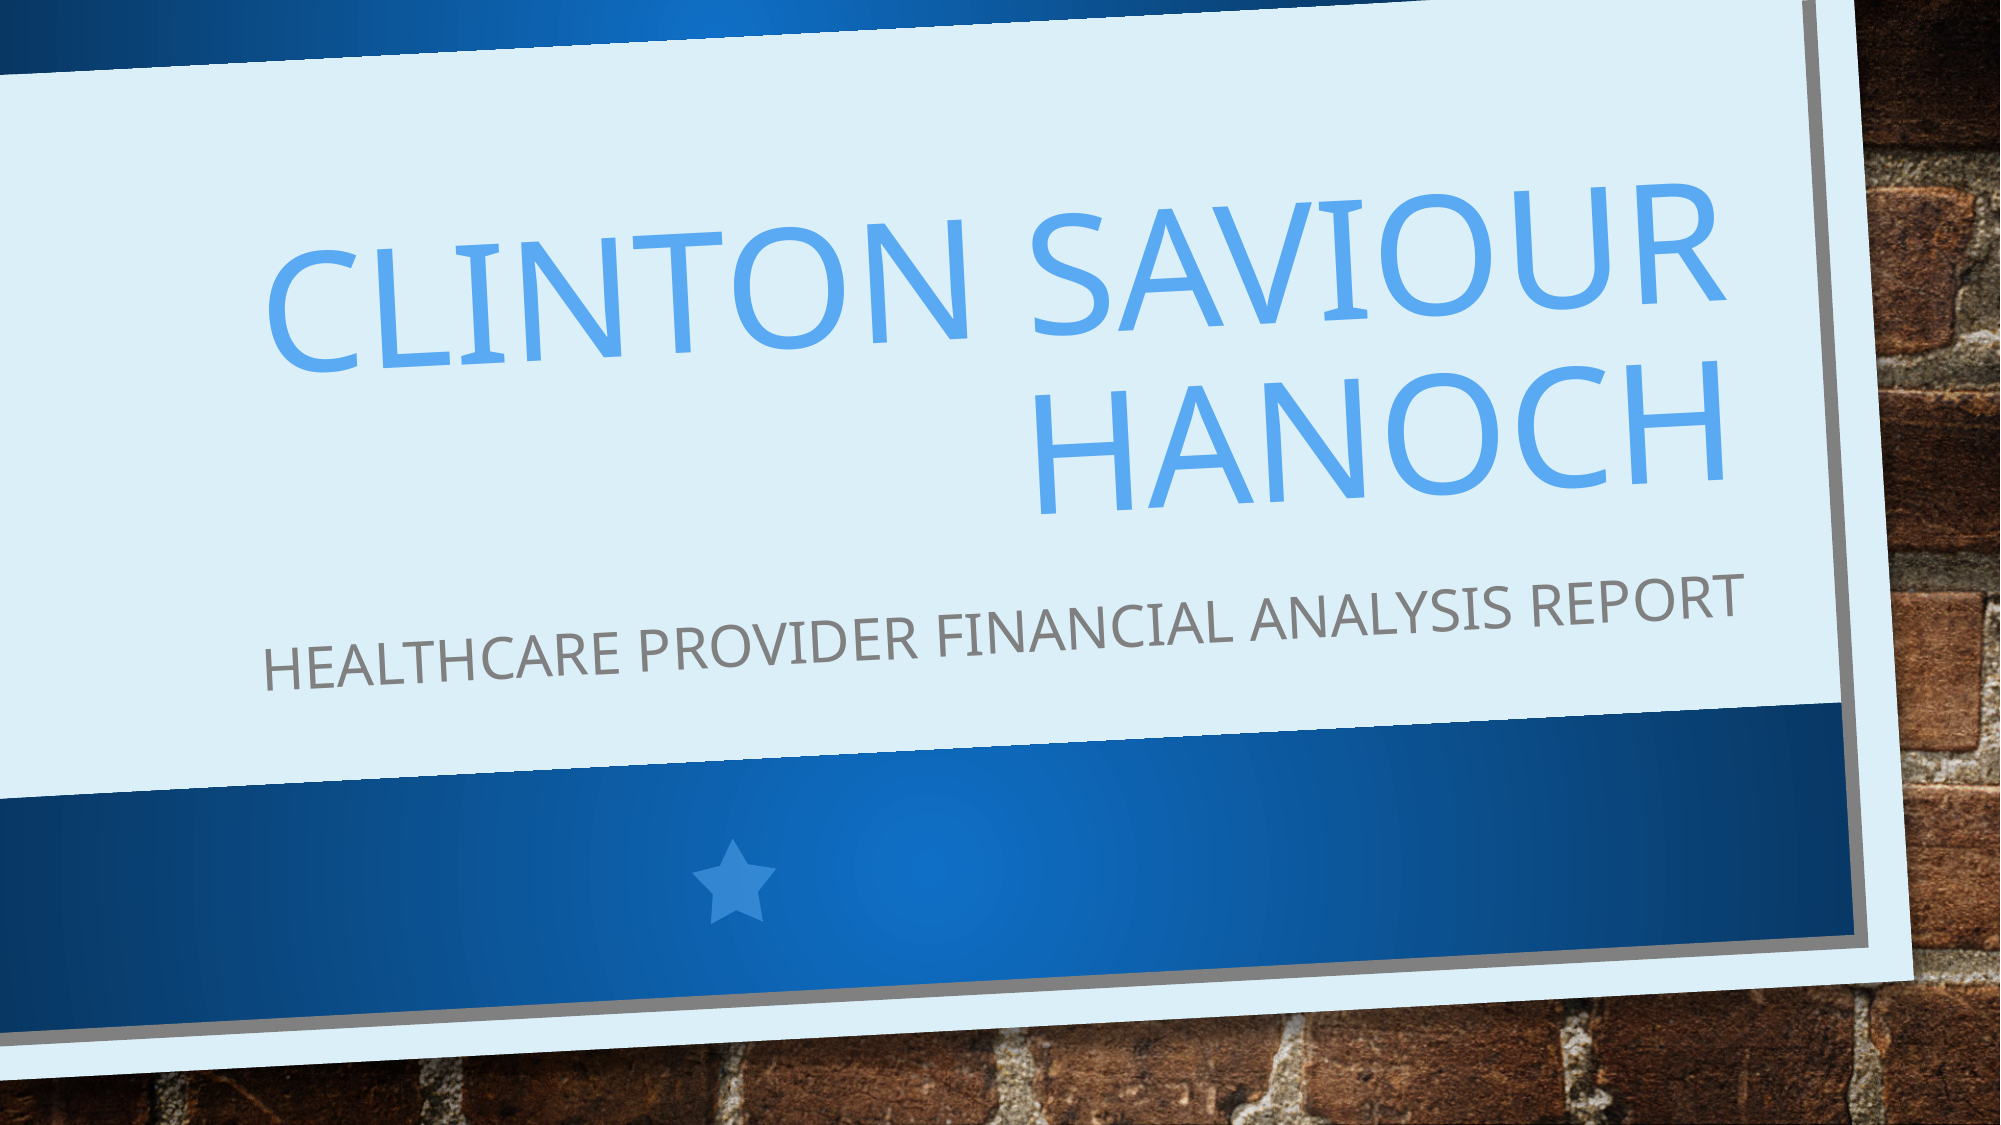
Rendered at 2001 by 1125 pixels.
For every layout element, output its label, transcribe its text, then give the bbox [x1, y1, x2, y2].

picture [0, 0, 2000, 1125]
title CLINTON SAVIOUR HANOCH [135, 67, 1758, 605]
subtitle HEALTHCARE PROVIDER FINANCIAL analysis REPORT [159, 533, 1763, 708]
